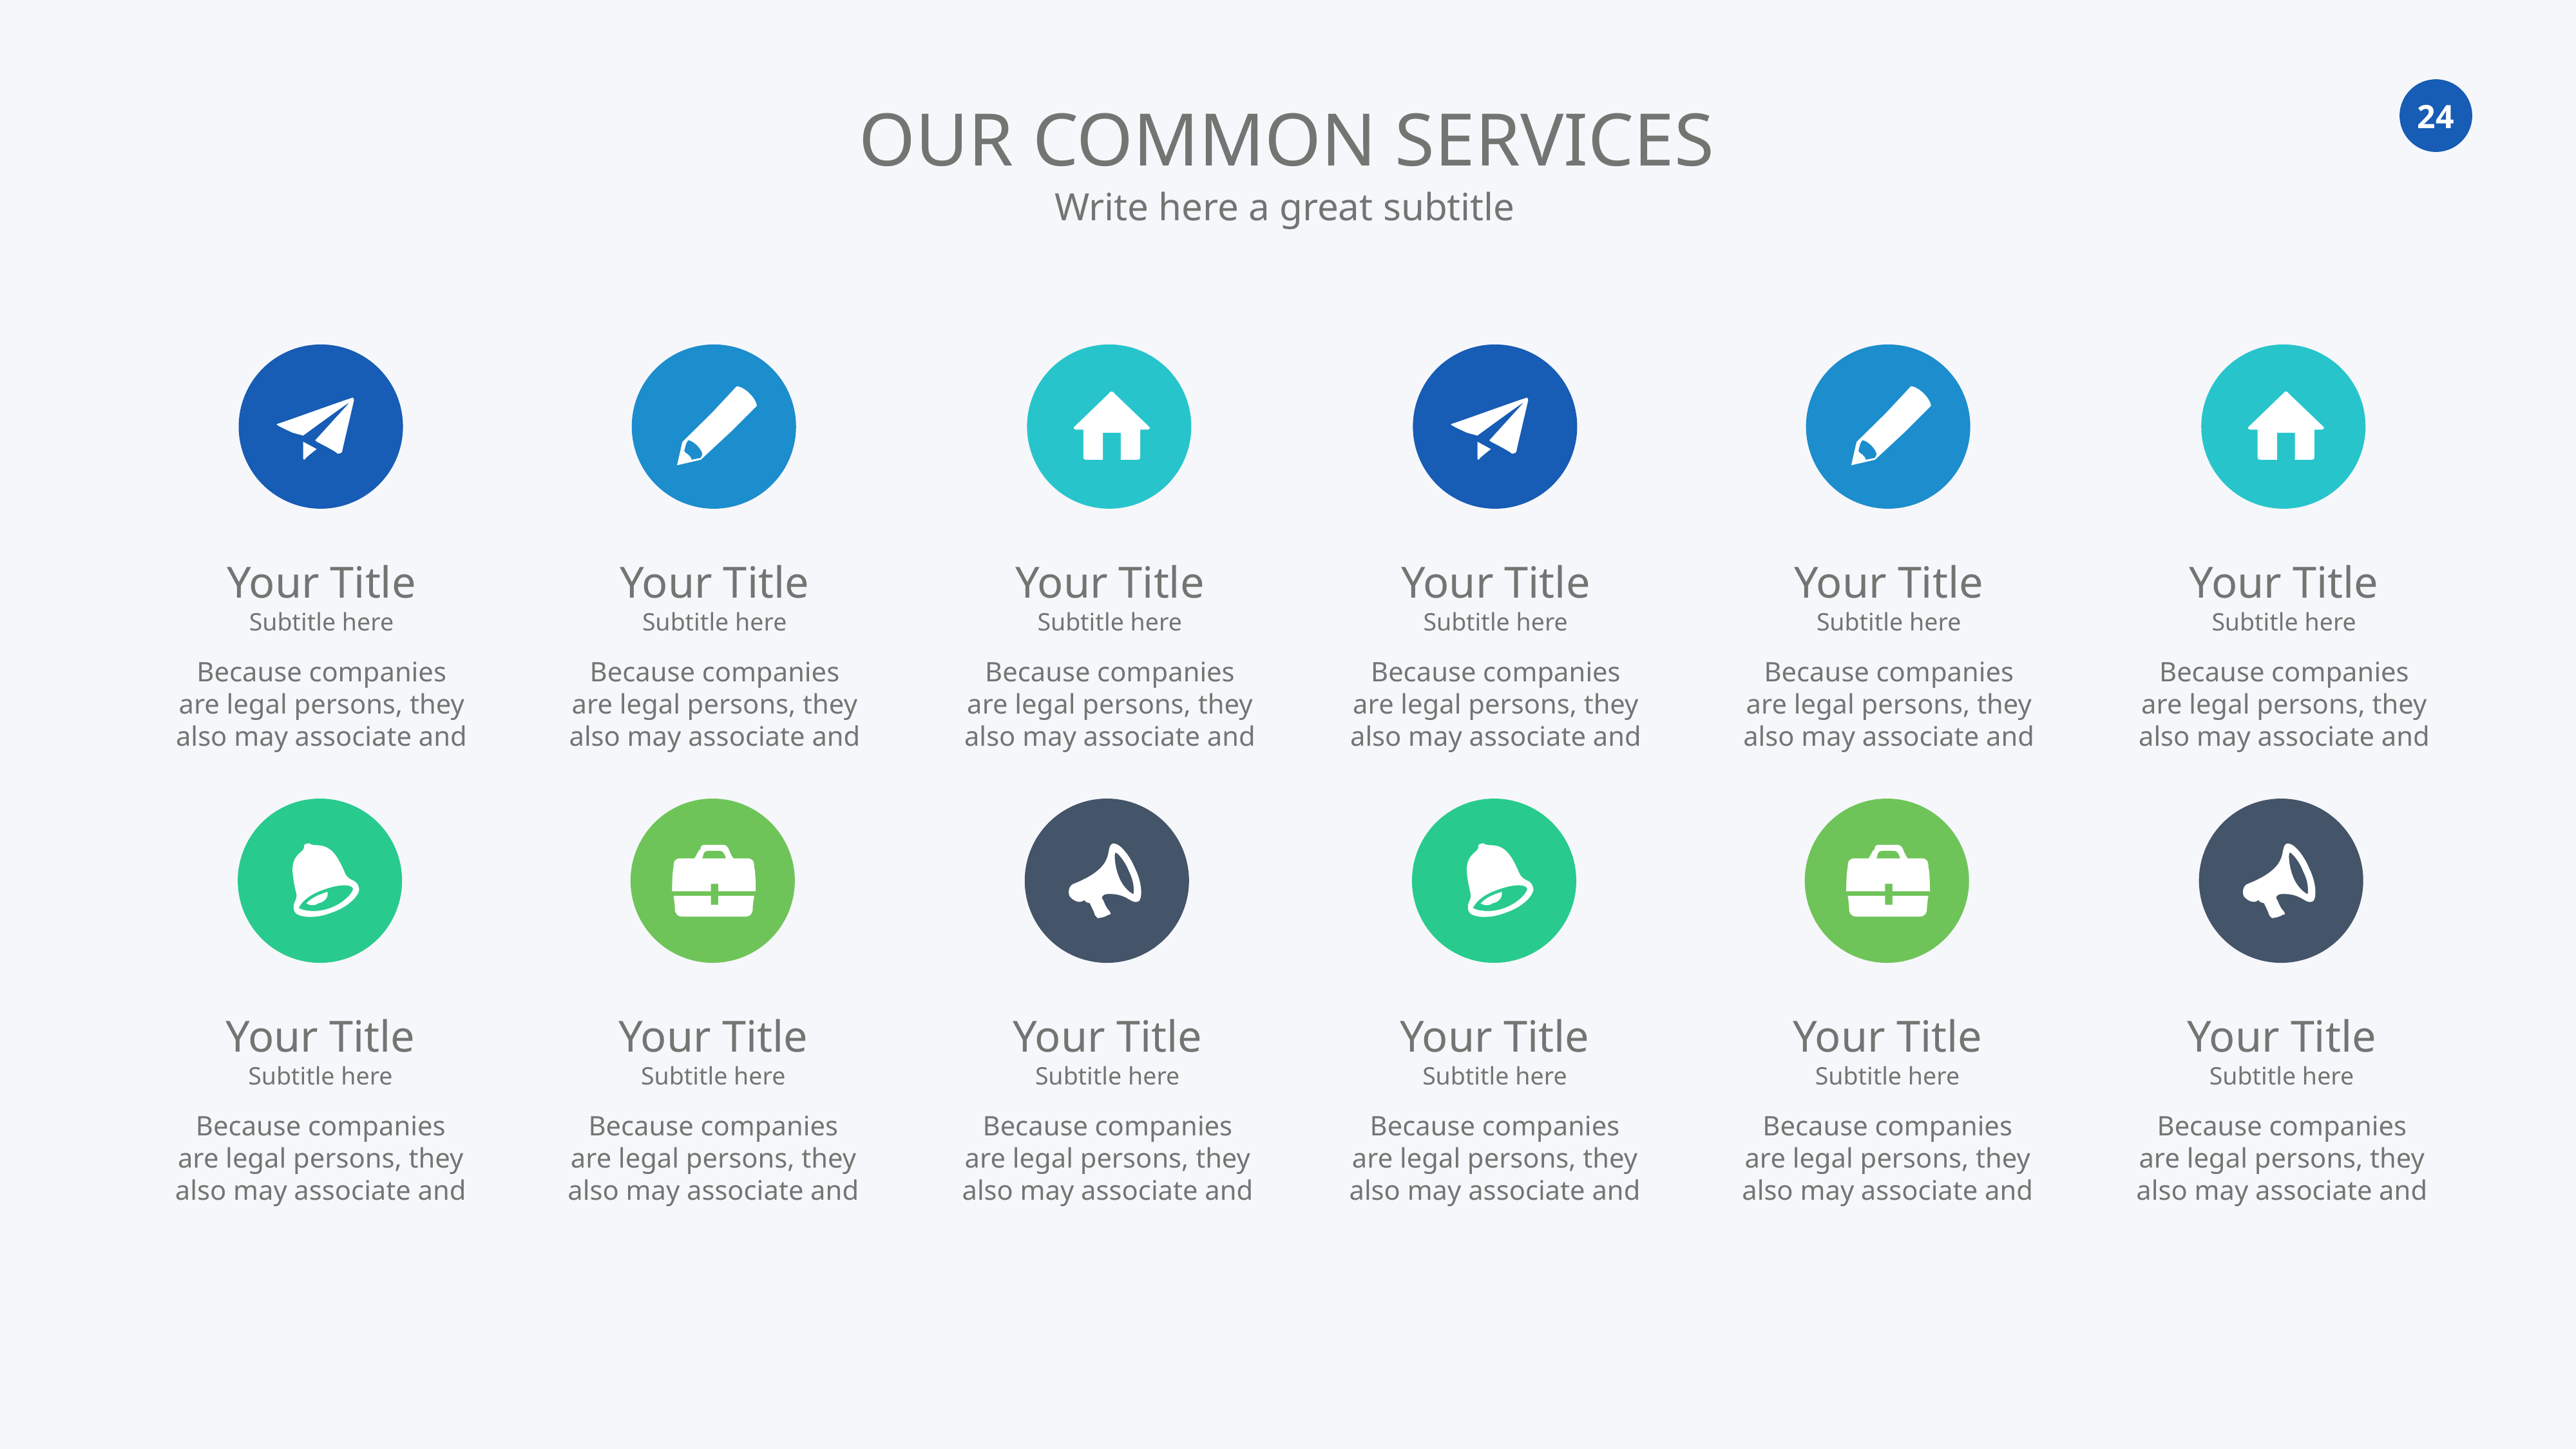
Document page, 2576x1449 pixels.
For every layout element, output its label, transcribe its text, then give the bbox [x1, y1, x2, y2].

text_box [149, 344, 1283, 767]
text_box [148, 798, 1281, 1221]
text_box Write here a great subtitle [790, 170, 1789, 242]
text_box OUR COMMON SERVICES [556, 80, 2018, 193]
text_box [1322, 798, 2455, 1221]
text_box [1323, 344, 2457, 767]
